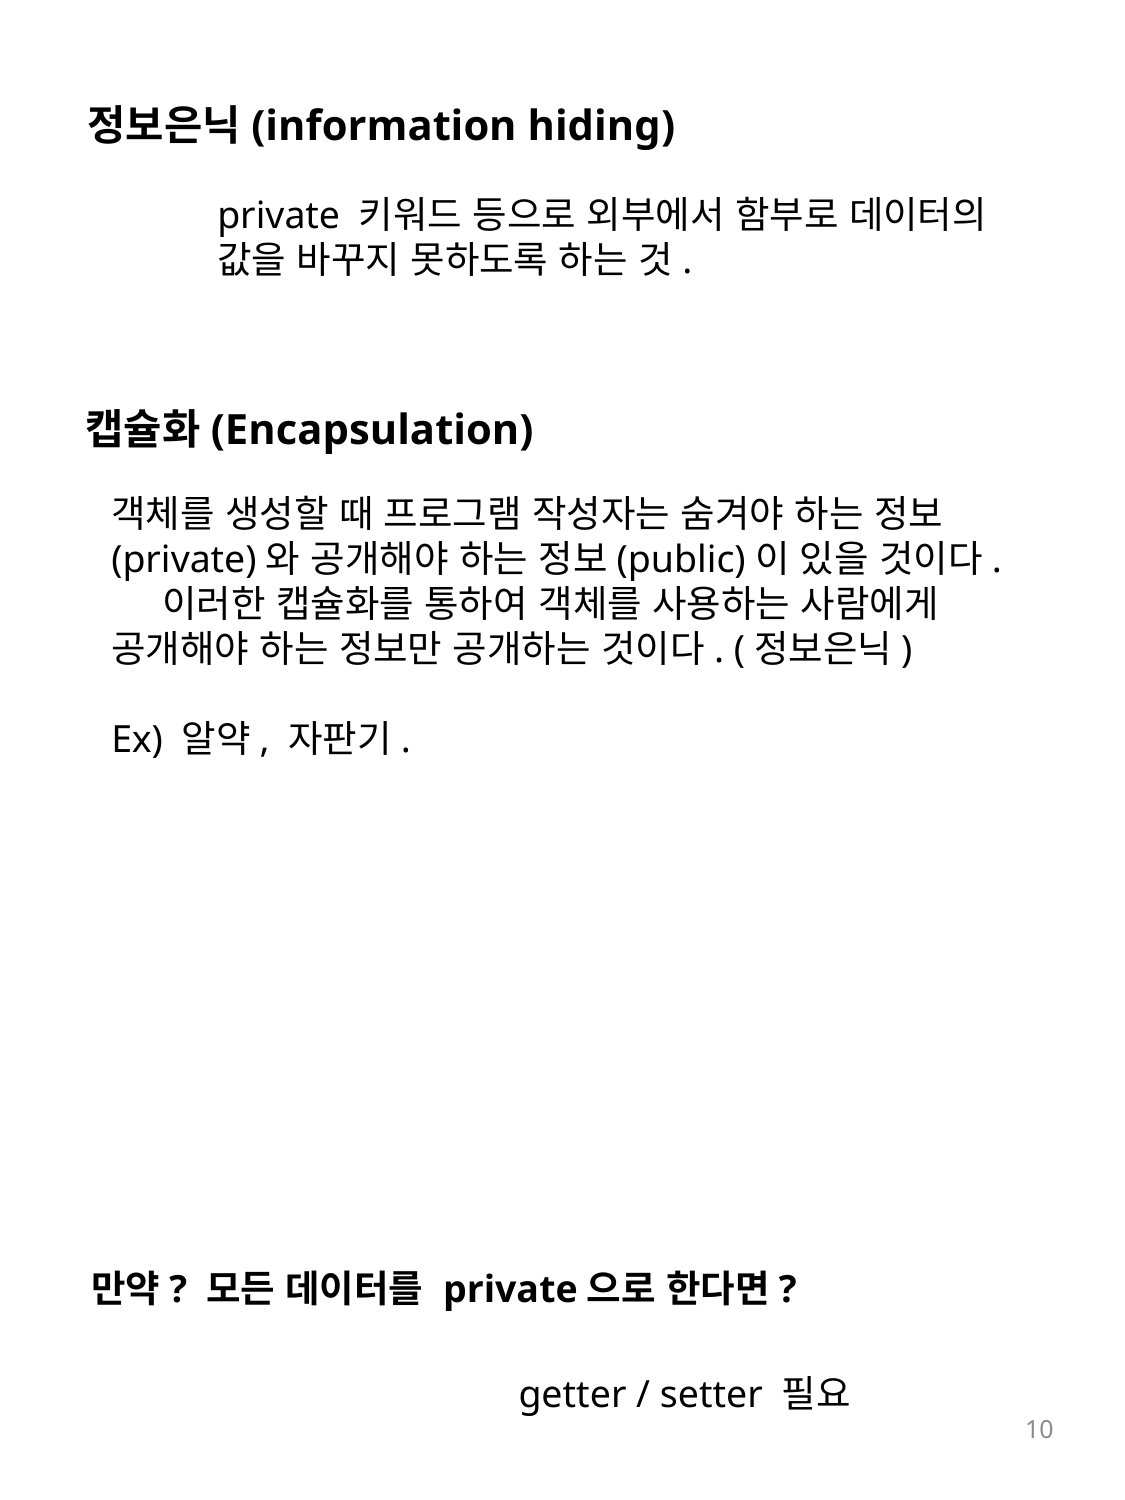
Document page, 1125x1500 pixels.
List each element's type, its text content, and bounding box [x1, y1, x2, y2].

slide_number 10 [806, 1390, 1069, 1471]
text_box getter / setter 필요 [503, 1362, 866, 1423]
text_box 객체를 생성할 때 프로그램 작성자는 숨겨야 하는 정보(private)와 공개해야 하는 정보(public)이 있을 것이다. 이러한 캡슐화를 통하여 객체를 사용하는 사람에게 공개해야 하는 정보만 공개하는 것이다. (정보은닉) Ex) 알약, 자판기. [96, 482, 1077, 767]
text_box 캡슐화(Encapsulation) [70, 395, 549, 461]
text_box private 키워드 등으로 외부에서 함부로 데이터의 값을 바꾸지 못하도록 하는 것. [202, 183, 1013, 288]
text_box 정보은닉(information hiding) [72, 91, 691, 157]
text_box 만약? 모든 데이터를 private으로 한다면? [76, 1257, 812, 1318]
